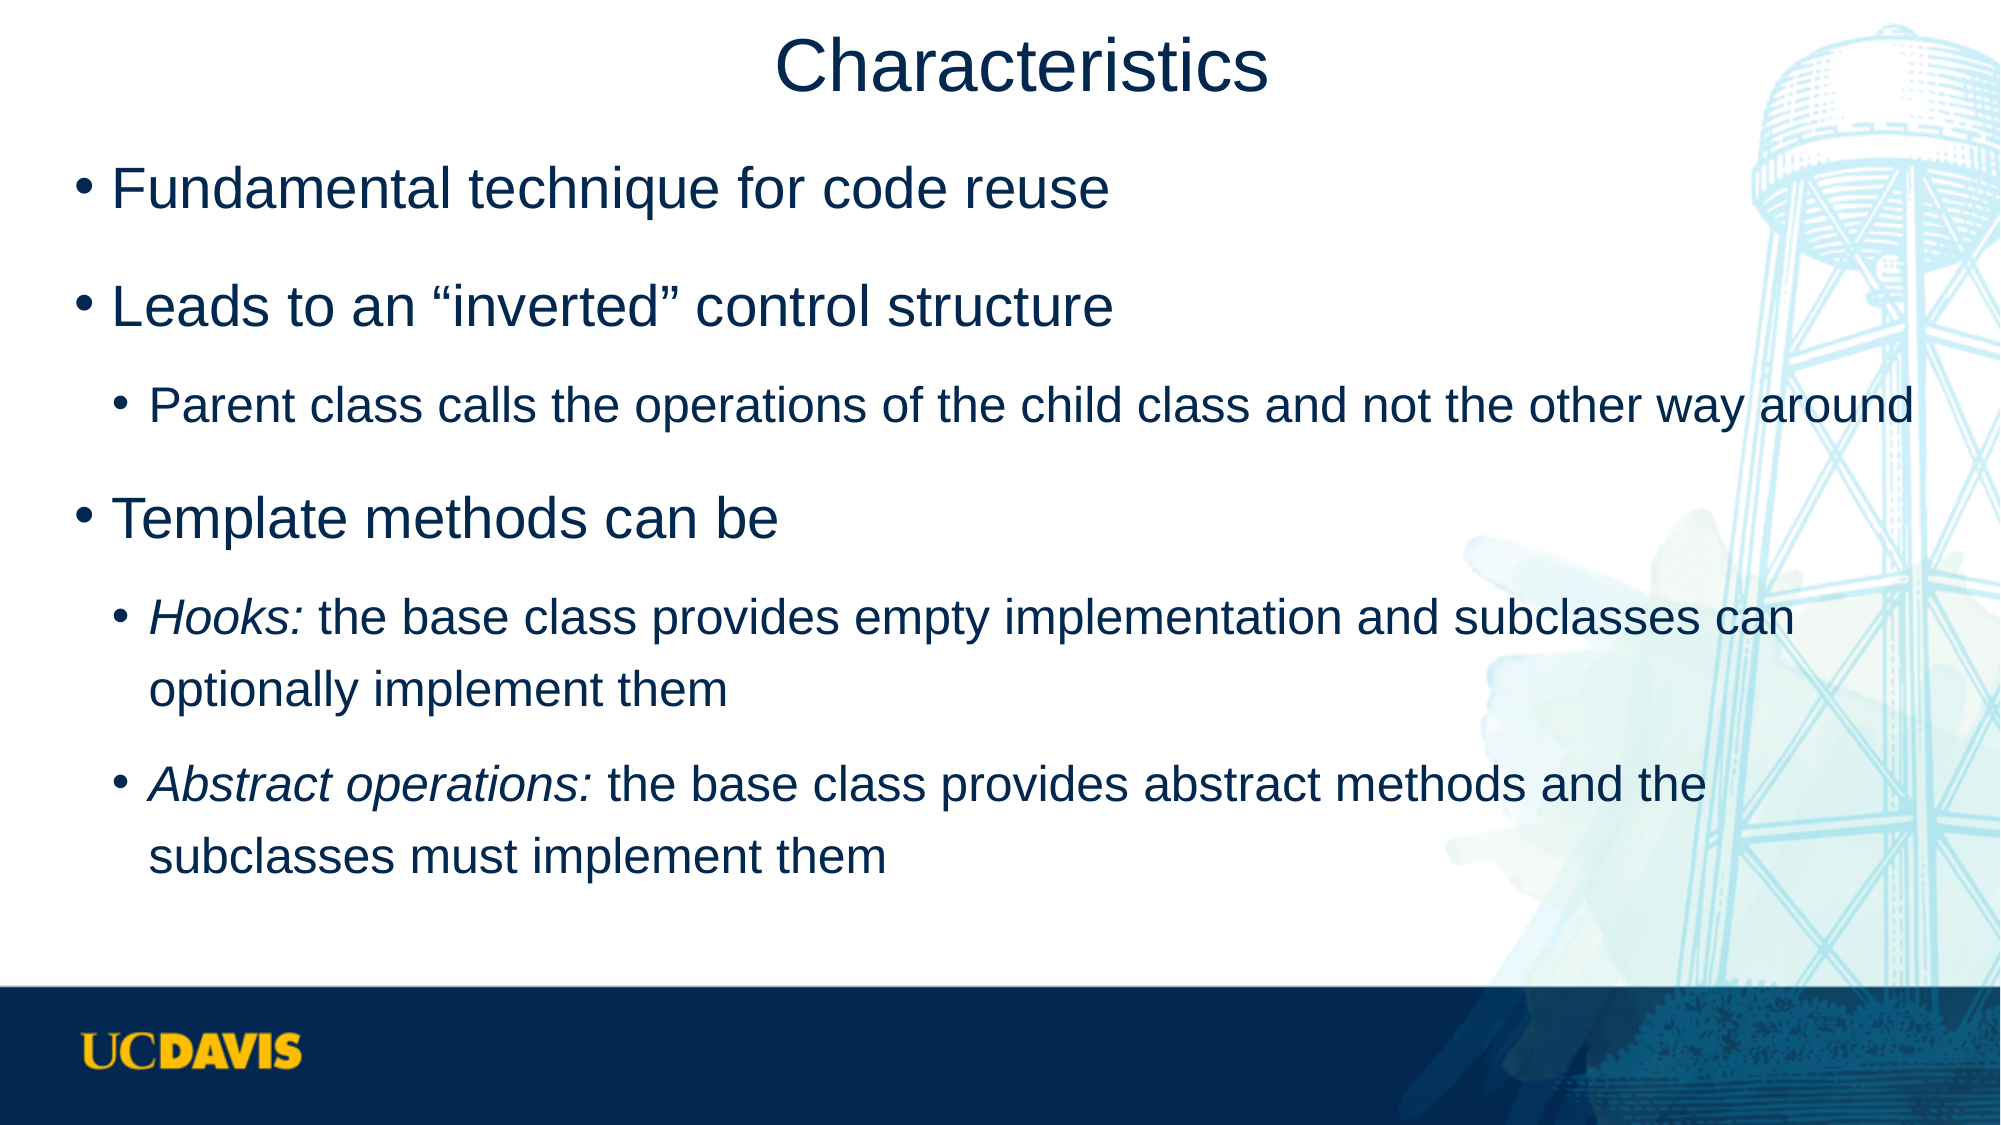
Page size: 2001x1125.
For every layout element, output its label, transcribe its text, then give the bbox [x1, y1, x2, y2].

title Characteristics [0, 0, 2000, 115]
list Fundamental technique for code reuse Leads to an “inverted” control structure Parent class calls the operations of the child class and not the other way around Template methods can be Hooks: the base class provides empty implementation and subclasses can optionally implement them Abstract operations: the base class provides abstract methods and the subclasses must implement them [59, 128, 1938, 985]
picture [0, 0, 2001, 1125]
